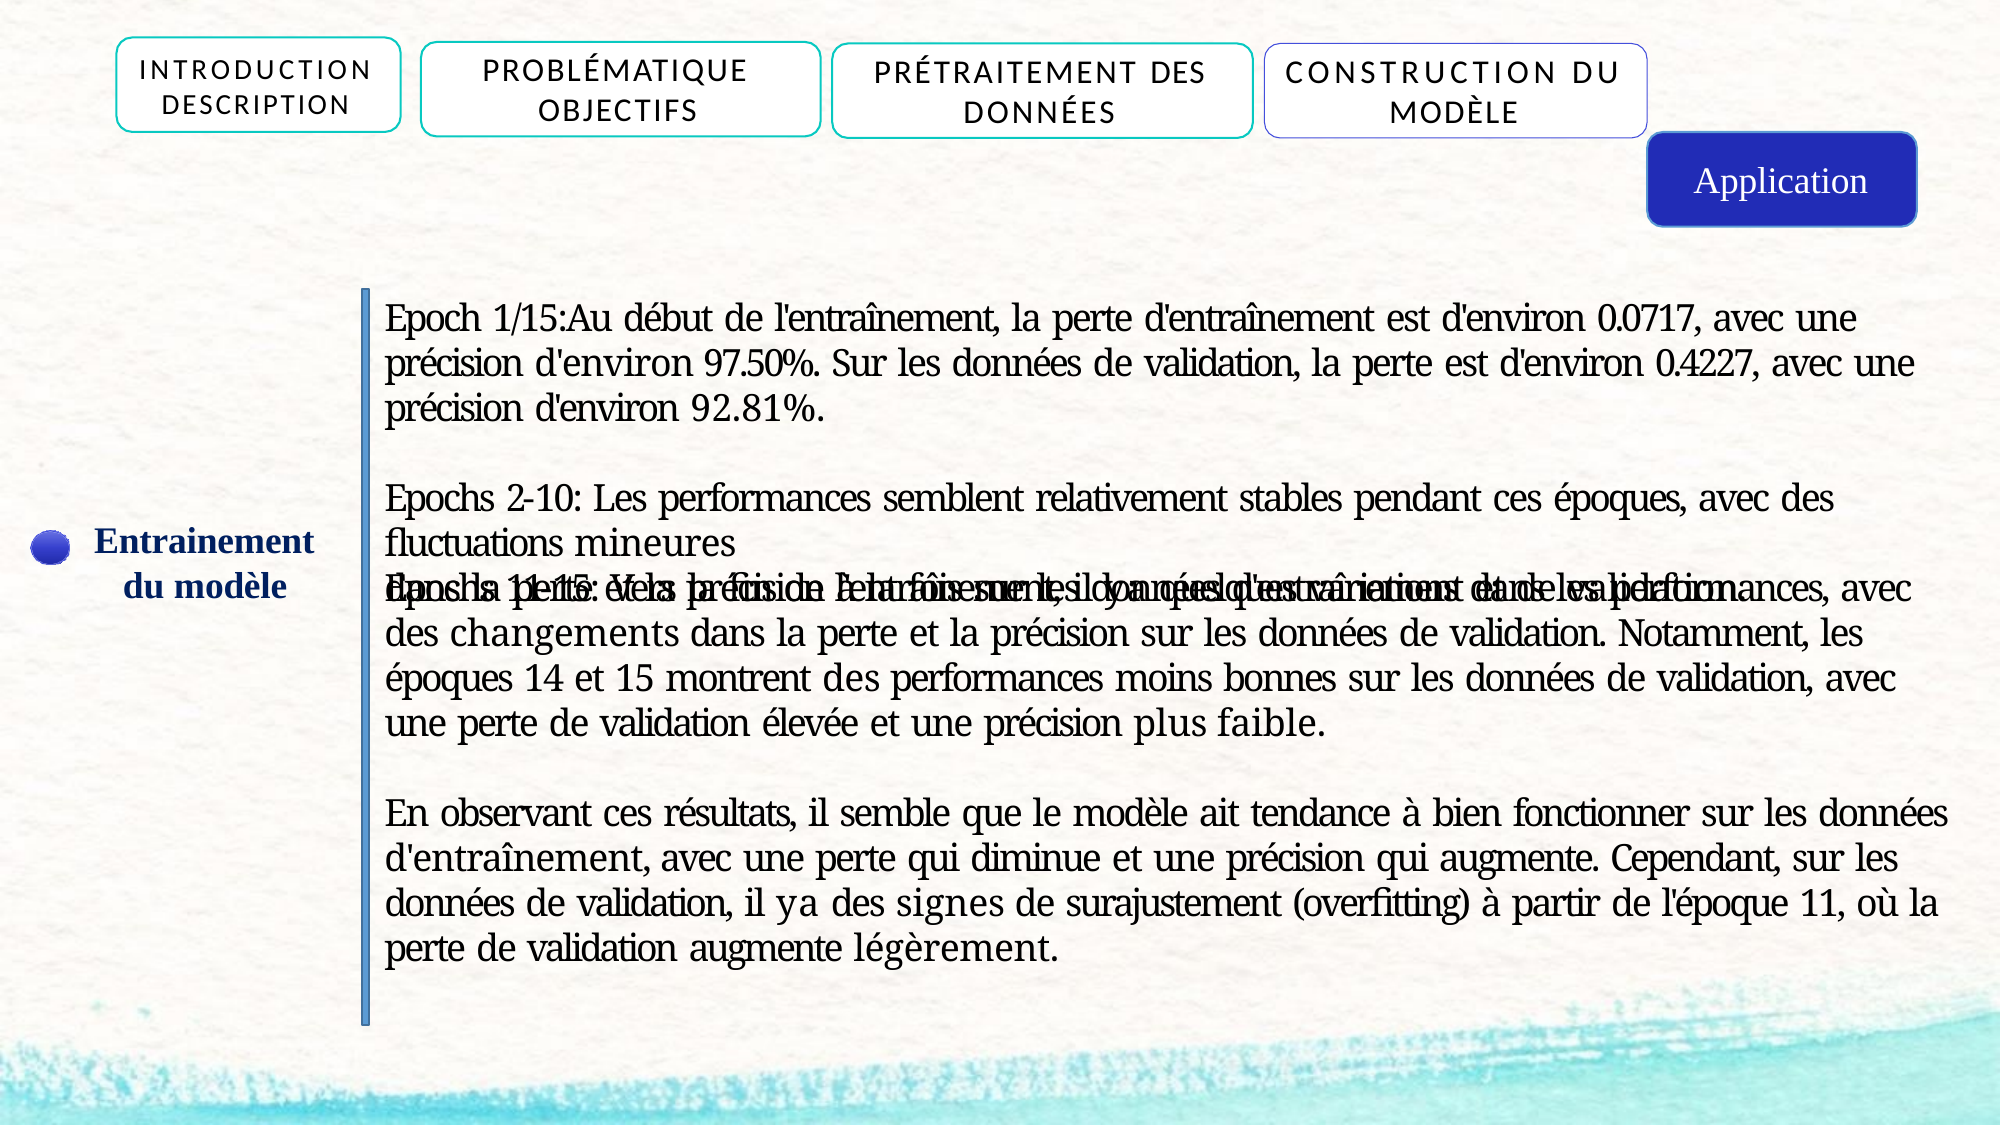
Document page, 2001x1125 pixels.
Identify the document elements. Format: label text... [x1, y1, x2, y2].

text_box Epochs 11-15: Vers la fin de l'entraînement, il ya quelques variations dans les performances, avec des changements dans la perte et la précision sur les données de validation. Notamment, les époques 14 et 15 montrent des performances moins bonnes sur les données de validation, avec une perte de validation élevée et une précision plus faible. [382, 561, 1949, 744]
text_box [360, 287, 371, 1027]
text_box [30, 530, 71, 566]
text_box En observant ces résultats, il semble que le modèle ait tendance à bien fonctionner sur les données d'entraînement, avec une perte qui diminue et une précision qui augmente. Cependant, sur les données de validation, il ya des signes de surajustement (overfitting) à partir de l'époque 11, où la perte de validation augmente légèrement. [382, 786, 1972, 969]
text_box INTRODUCTION DESCRIPTION [137, 46, 380, 120]
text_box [419, 40, 823, 138]
picture [0, 0, 2000, 1125]
text_box Entrainement du modèle [92, 513, 320, 606]
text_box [830, 42, 1255, 140]
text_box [1645, 130, 1919, 228]
text_box Epoch 1/15:Au début de l'entraînement, la perte d'entraînement est d'environ 0.0717, avec une précision d'environ 97.50%. Sur les données de validation, la perte est d'environ 0.4227, avec une précision d'environ 92.81%. Epochs 2-10: Les performances semblent relativement stables pendant ces époques, avec des fluctuations mineures dans la perte et la précision à la fois sur les données d'entraînement et de validation. [382, 291, 1940, 561]
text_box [1263, 42, 1648, 139]
